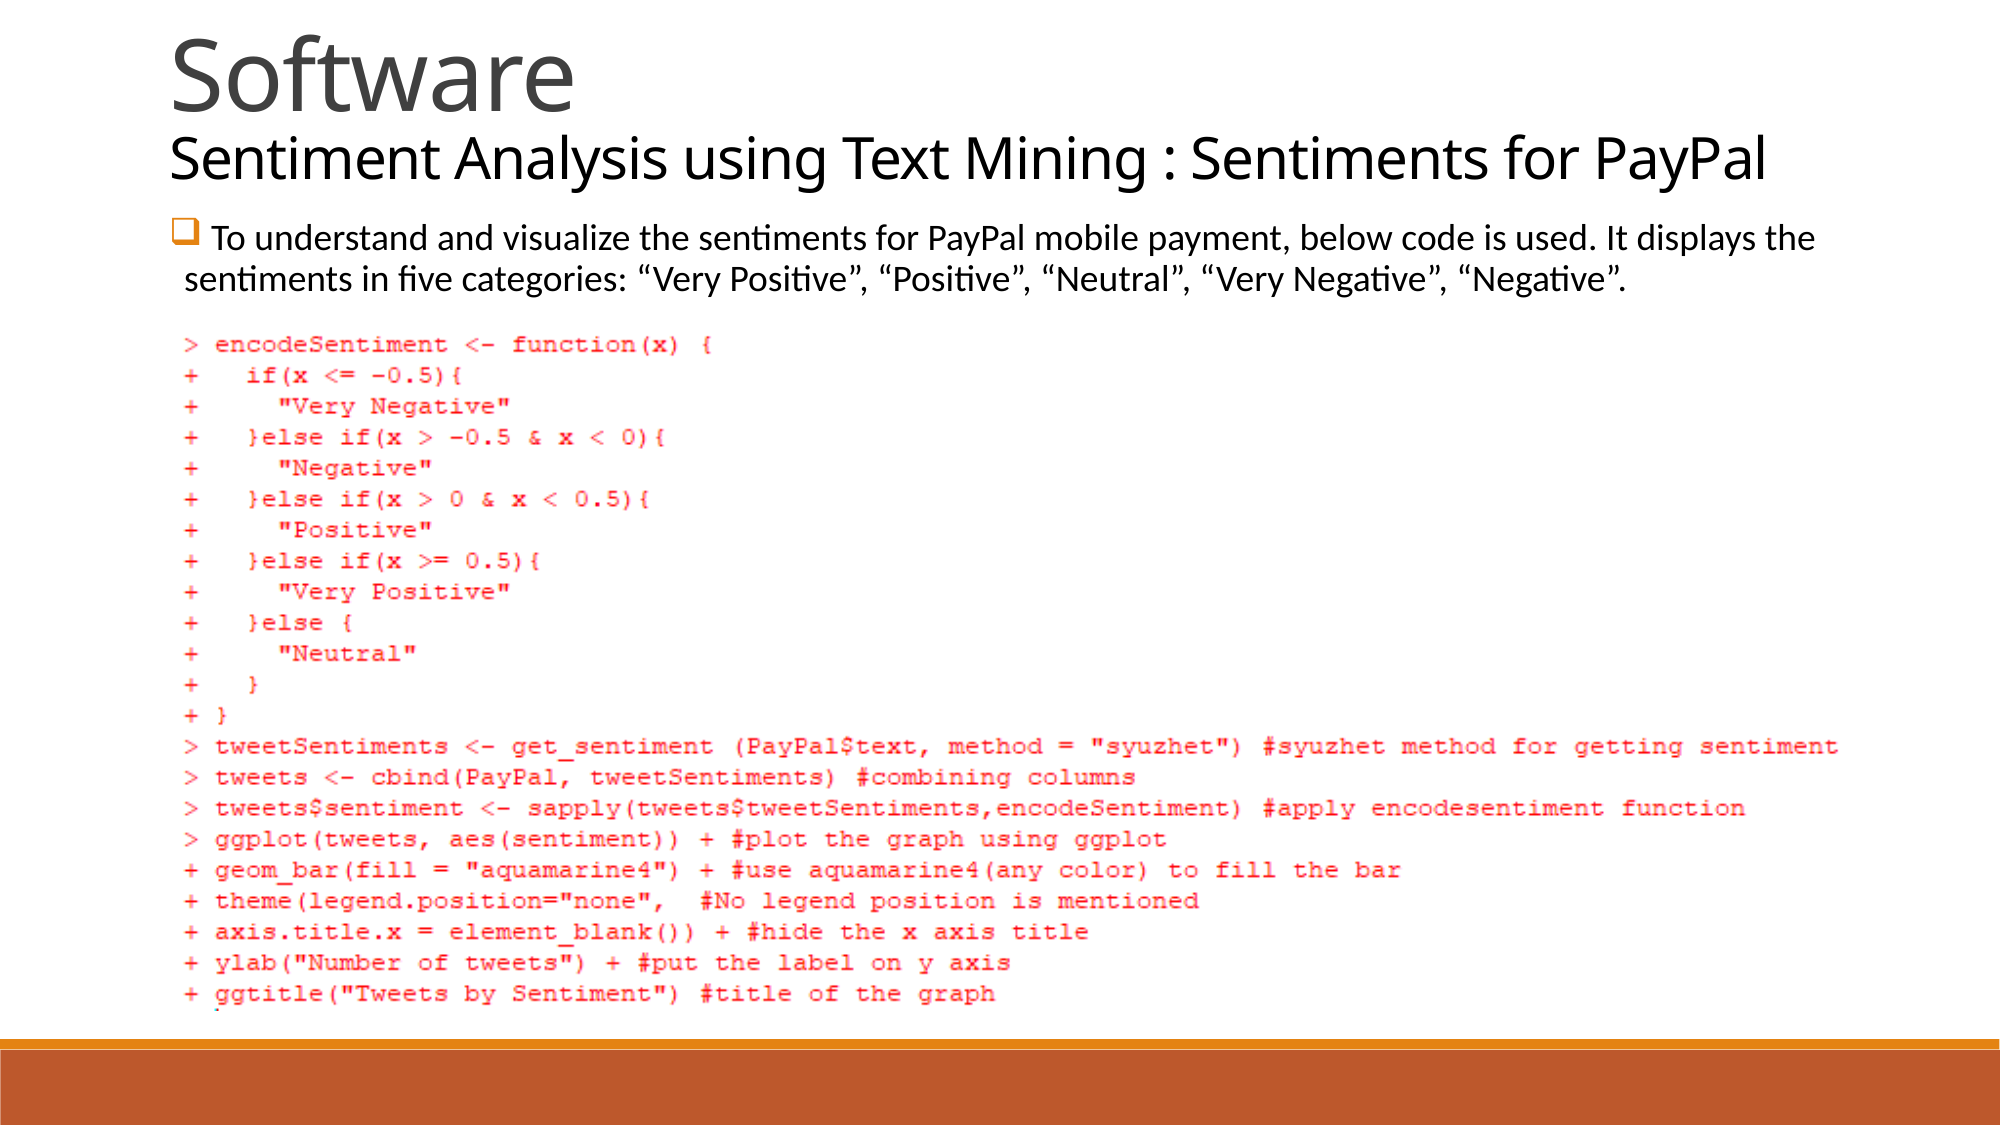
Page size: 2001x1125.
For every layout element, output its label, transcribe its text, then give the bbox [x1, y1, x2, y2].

picture [177, 330, 1847, 1011]
text_box To understand and visualize the sentiments for PayPal mobile payment, below code is used. It displays the sentiments in five categories: “Very Positive”, “Positive”, “Neutral”, “Very Negative”, “Negative”. [154, 211, 1956, 1013]
text_box Software Sentiment Analysis using Text Mining : Sentiments for PayPal [154, 23, 1805, 211]
